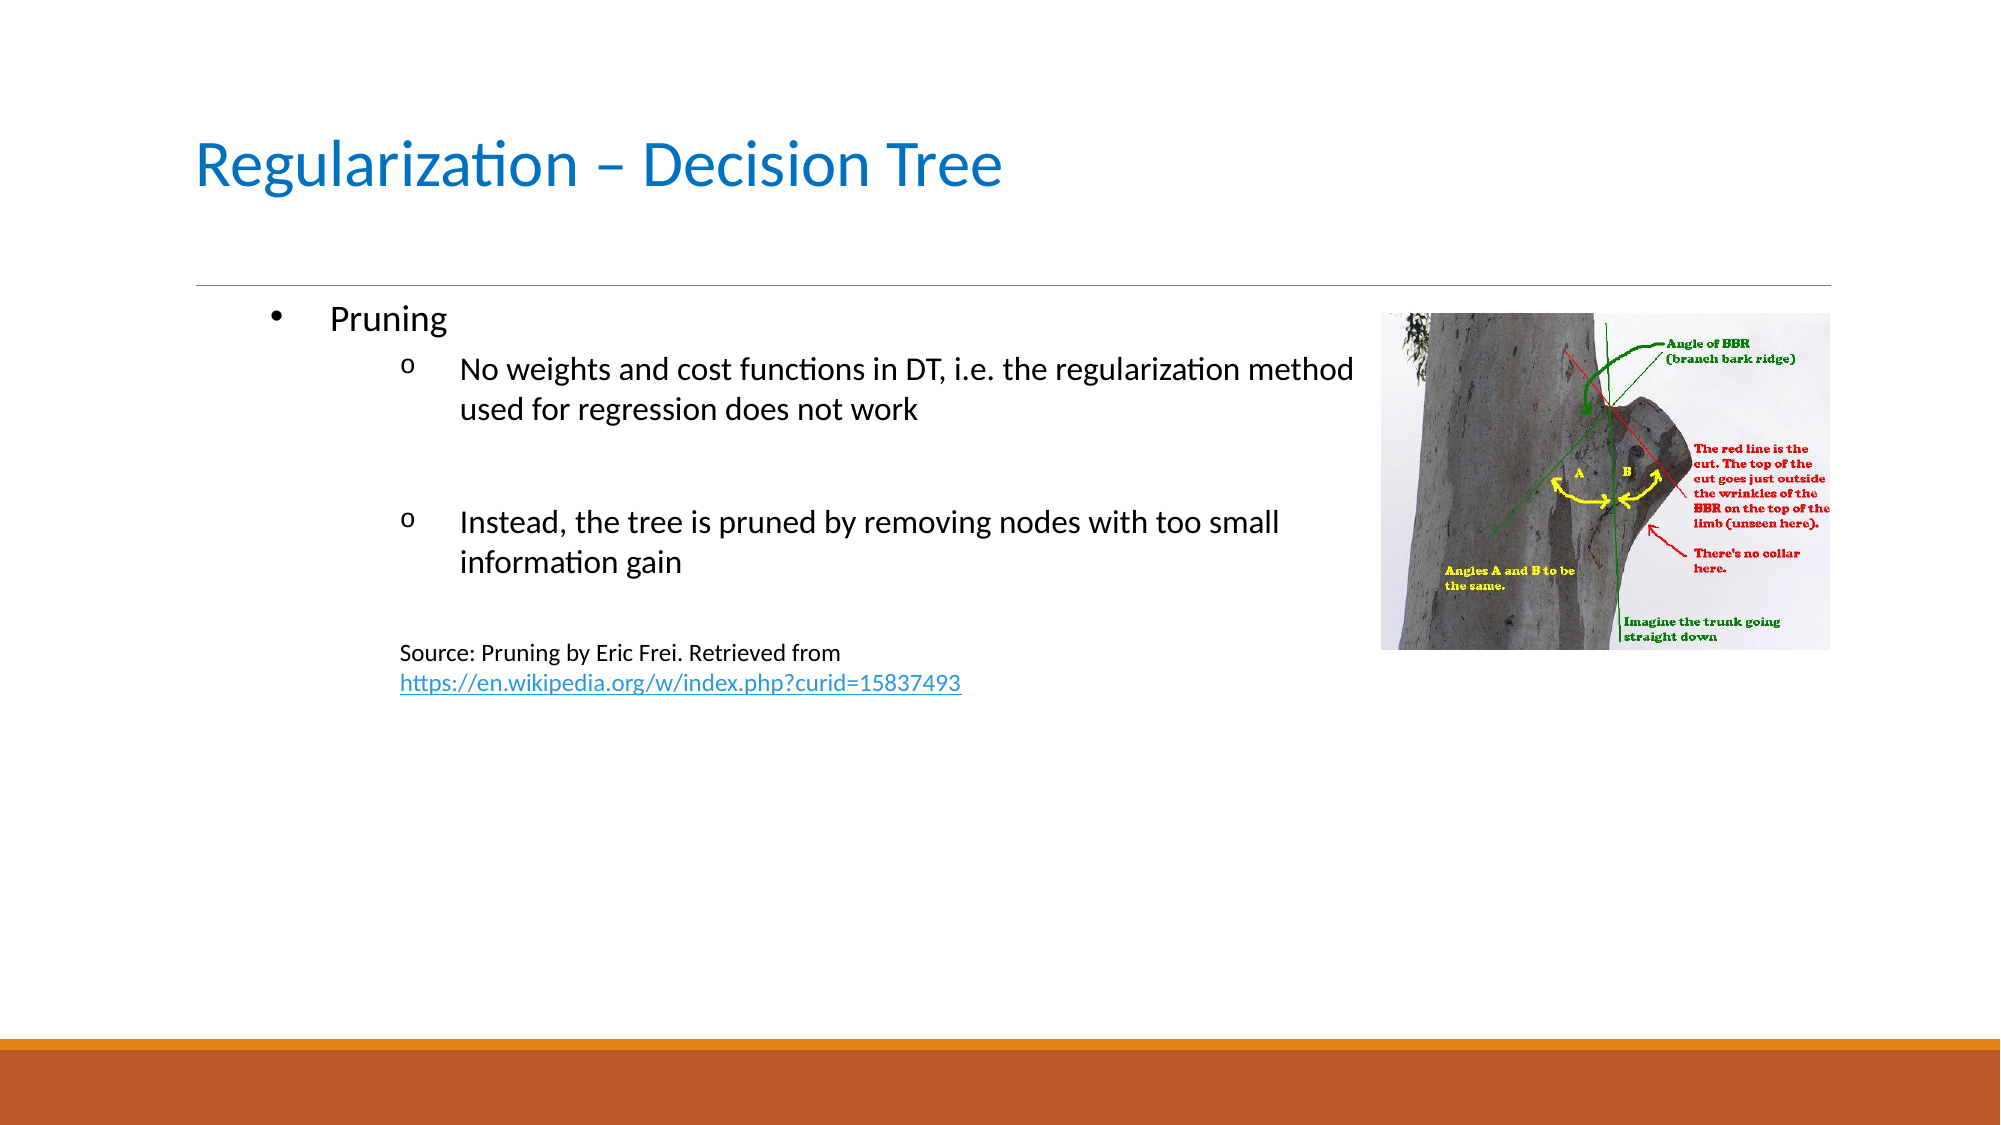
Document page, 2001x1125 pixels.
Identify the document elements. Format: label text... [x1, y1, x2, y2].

picture [1380, 312, 1831, 651]
list Pruning No weights and cost functions in DT, i.e. the regularization method used for regression does not work Instead, the tree is pruned by removing nodes with too small information gain Source: Pruning by Eric Frei. Retrieved from https://en.wikipedia.org/w/index.php?curid=15837493 [180, 286, 1382, 898]
title Regularization – Decision Tree [180, 47, 1830, 285]
